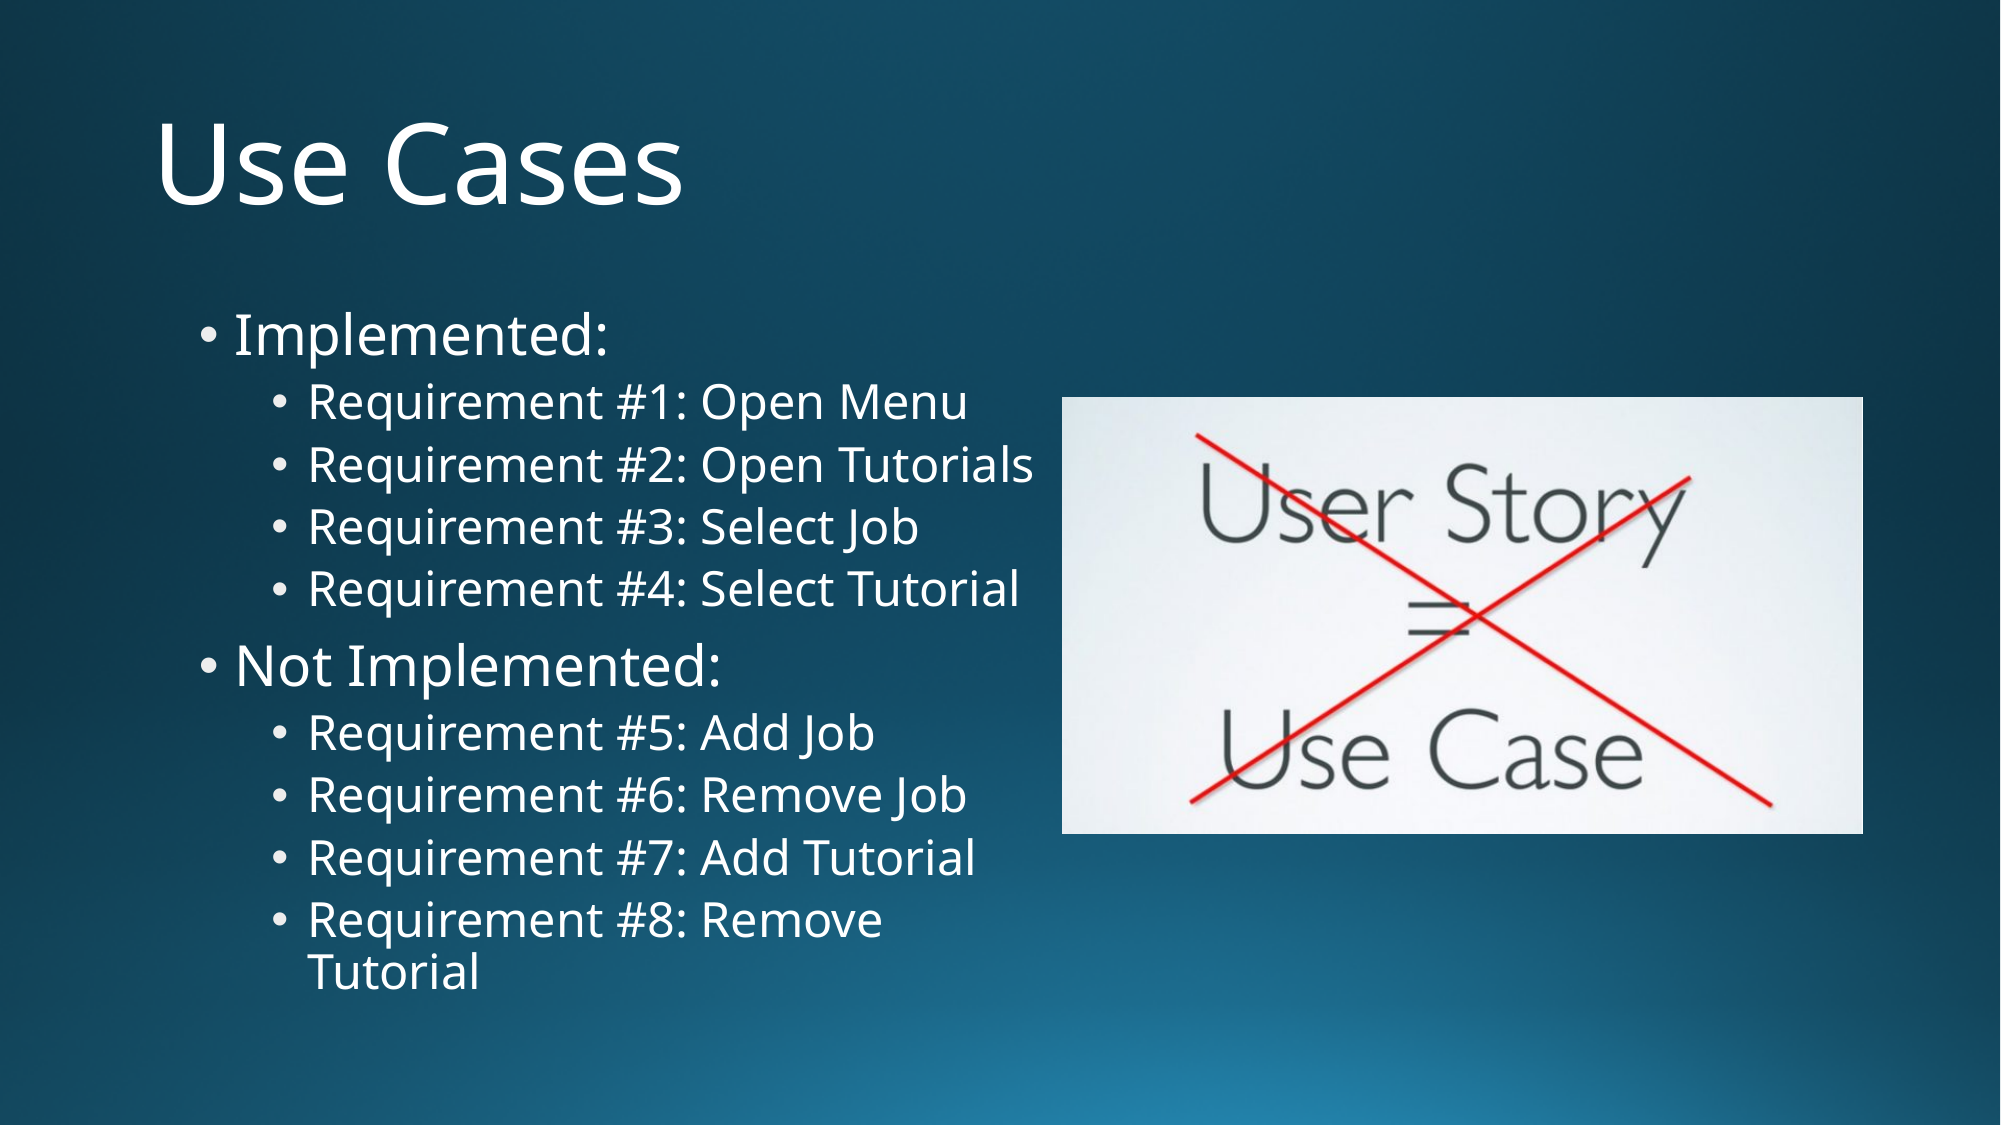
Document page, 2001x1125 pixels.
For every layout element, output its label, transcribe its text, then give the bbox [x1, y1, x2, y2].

title Use Cases [137, 59, 1863, 278]
list Implemented: Requirement #1: Open Menu Requirement #2: Open Tutorials Requirement #3: Select Job Requirement #4: Select Tutorial Not Implemented: Requirement #5: Add Job Requirement #6: Remove Job Requirement #7: Add Tutorial Requirement #8: Remove Tutorial [183, 299, 1063, 1014]
picture [0, 0, 2001, 1125]
